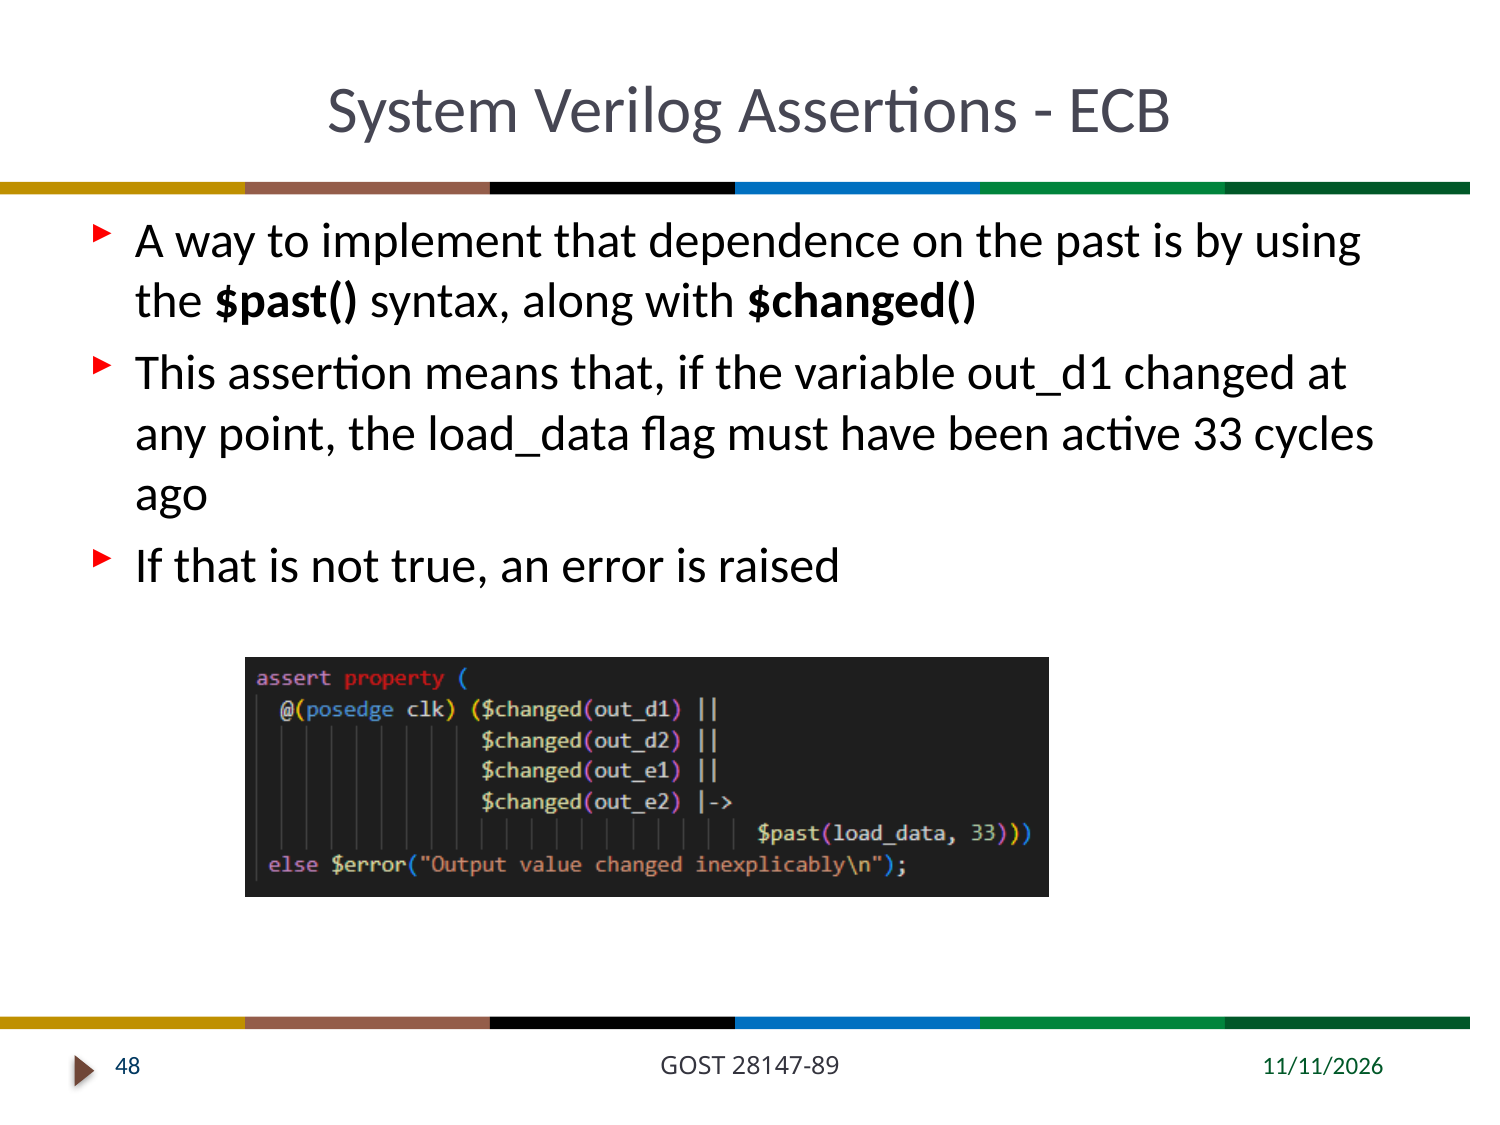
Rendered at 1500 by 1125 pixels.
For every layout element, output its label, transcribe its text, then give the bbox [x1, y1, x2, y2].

picture [244, 657, 1049, 898]
slide_number 48 [100, 1042, 245, 1103]
footer GOST 28147-89 [342, 1042, 1158, 1103]
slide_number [1247, 1042, 1426, 1103]
title System Verilog Assertions - ECB [75, 24, 1425, 188]
list A way to implement that dependence on the past is by using the $past() syntax, along with $changed() This assertion means that, if the variable out_d1 changed at any point, the load_data flag must have been active 33 cycles ago If that is not true, an error is raised [75, 200, 1425, 1010]
